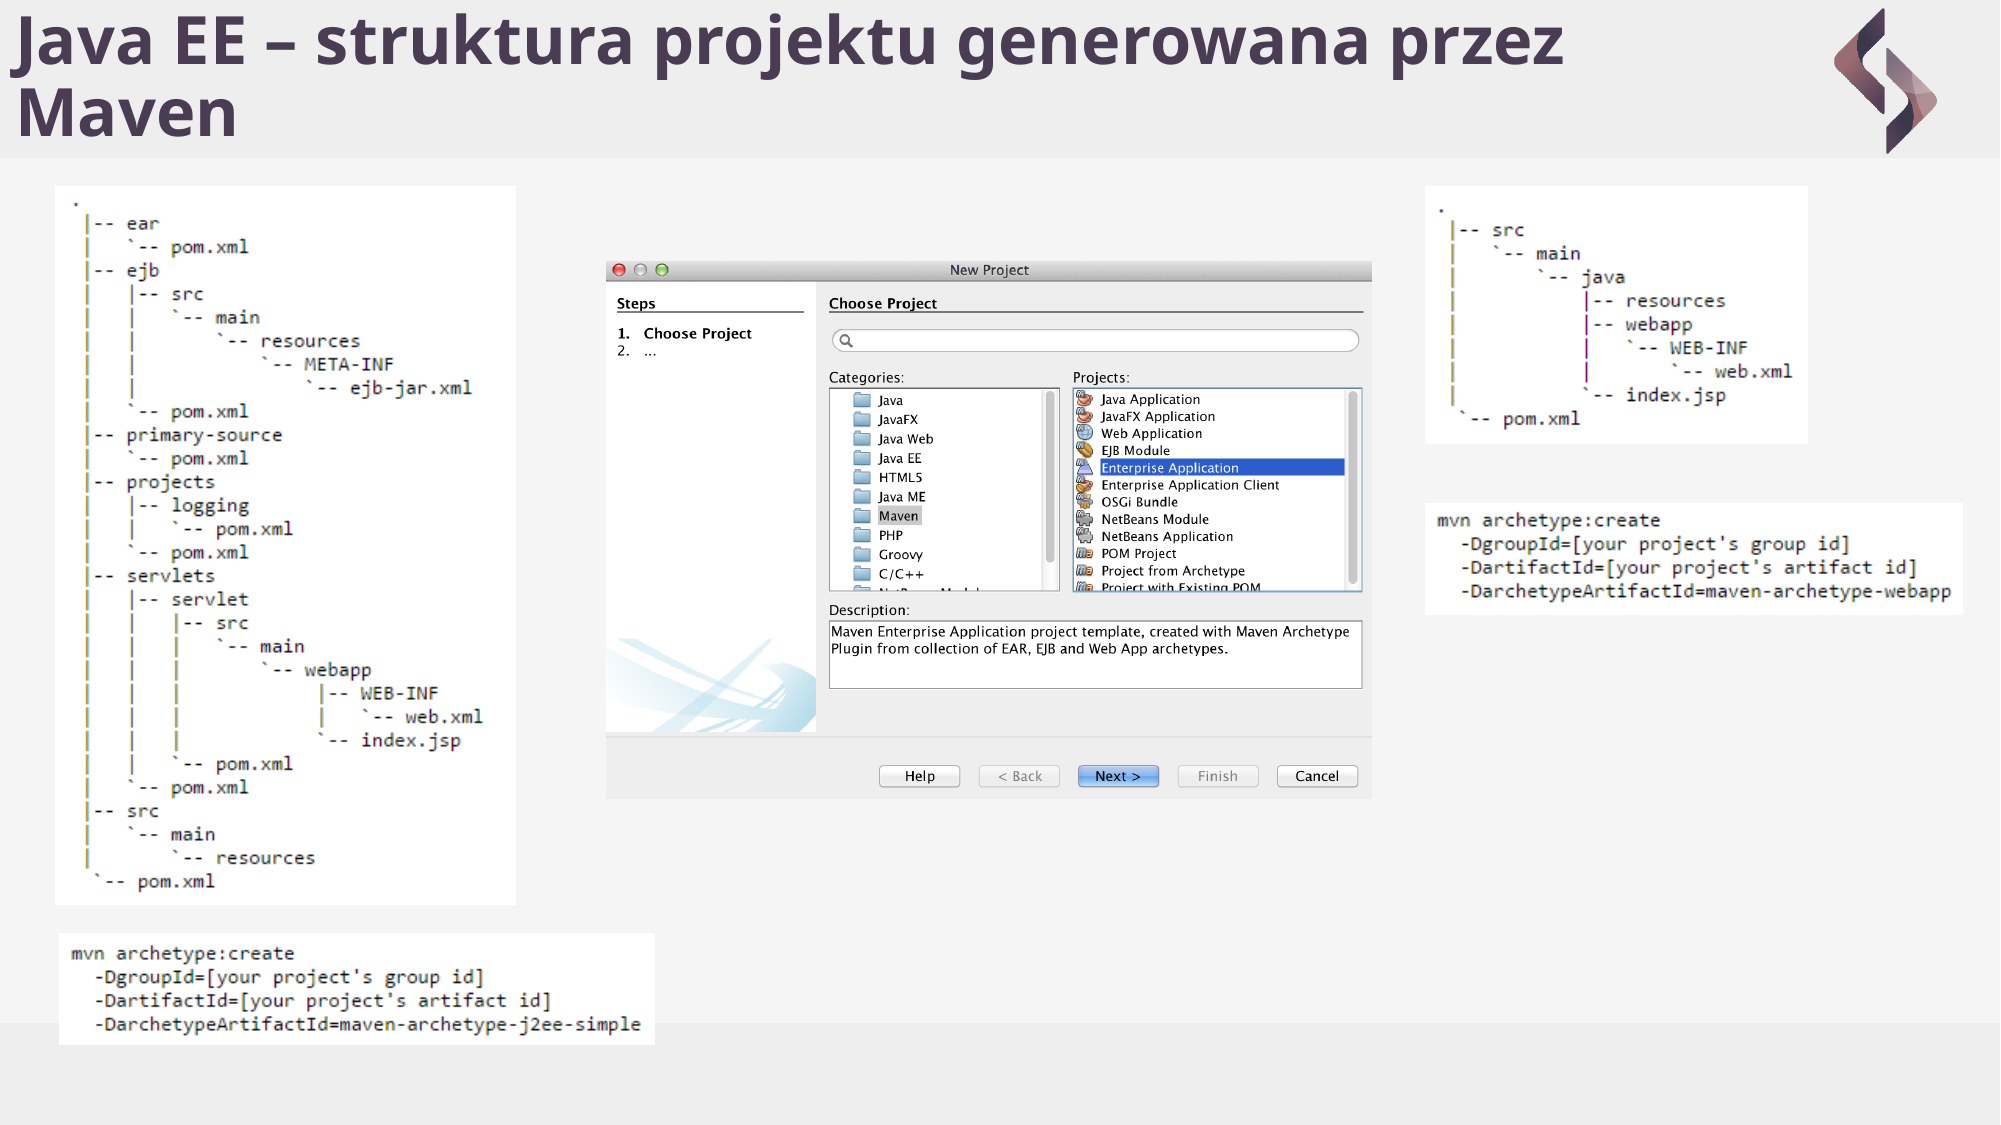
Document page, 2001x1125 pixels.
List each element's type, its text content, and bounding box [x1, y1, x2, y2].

picture [1424, 186, 1809, 444]
picture [1787, 0, 2001, 166]
title Java EE – struktura projektu generowana przez Maven [0, 0, 1788, 158]
picture [59, 932, 655, 1045]
picture [1424, 503, 1963, 615]
picture [605, 261, 1372, 799]
picture [54, 186, 517, 905]
